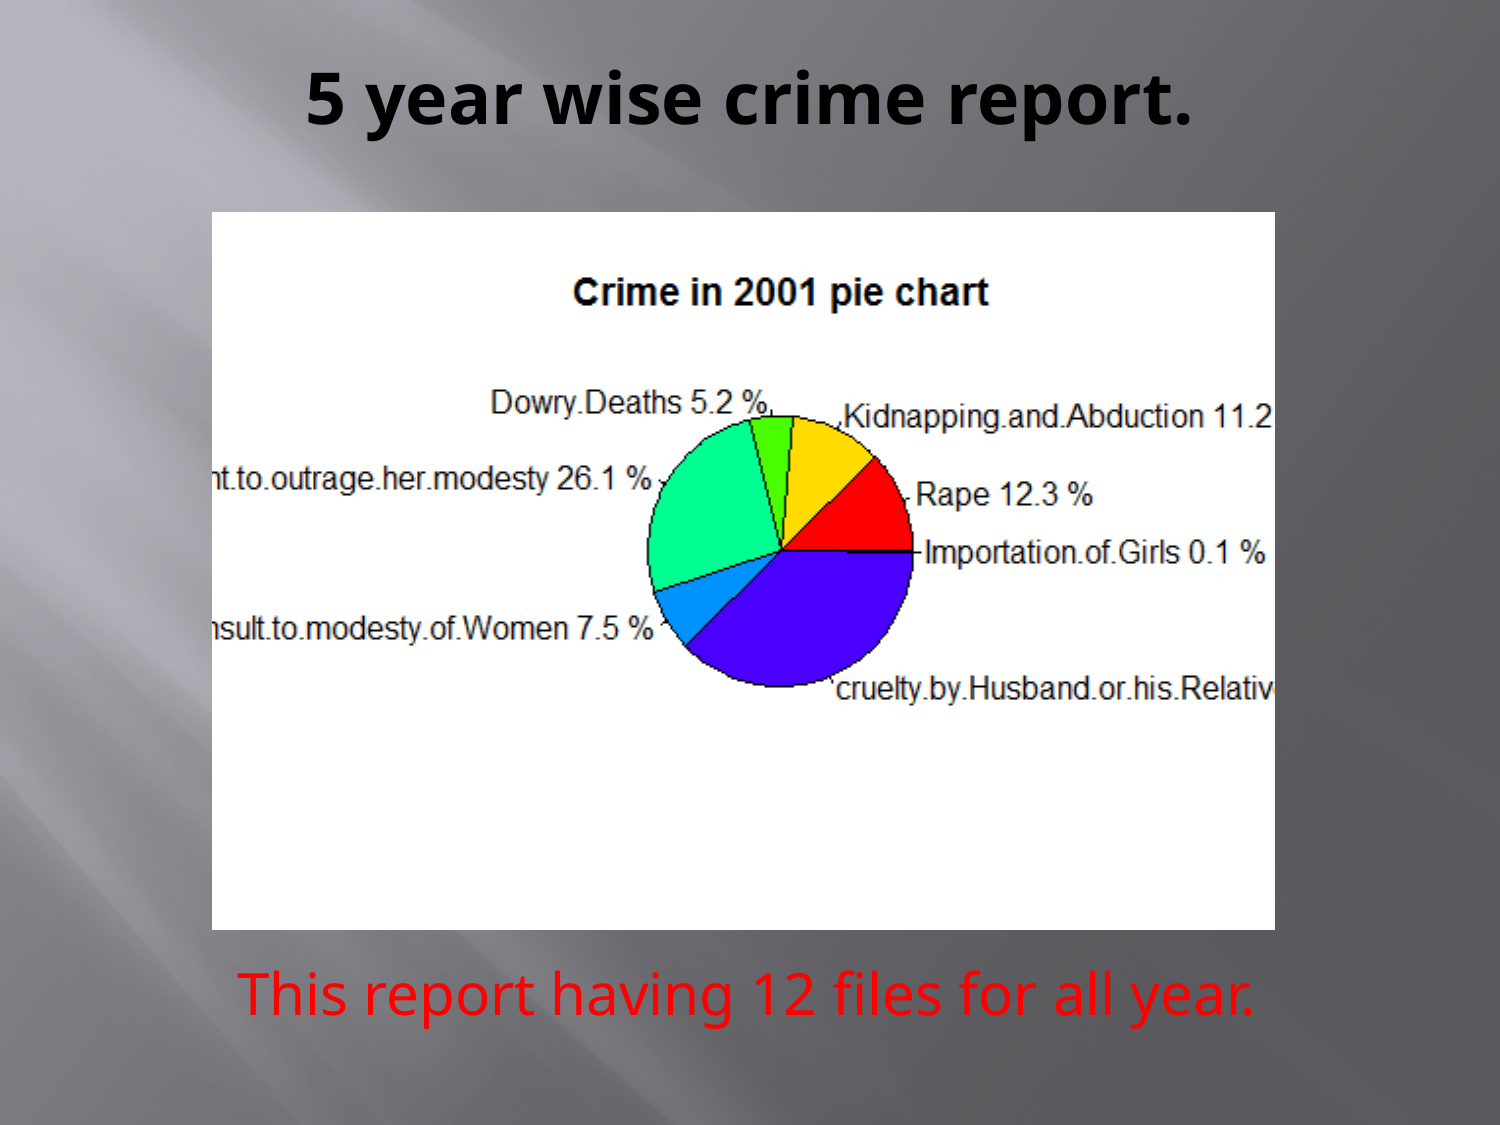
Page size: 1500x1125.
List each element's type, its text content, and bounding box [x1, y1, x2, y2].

text_box This report having 12 files for all year. [222, 950, 1272, 1035]
title 5 year wise crime report. [75, 45, 1425, 233]
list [212, 212, 1276, 930]
